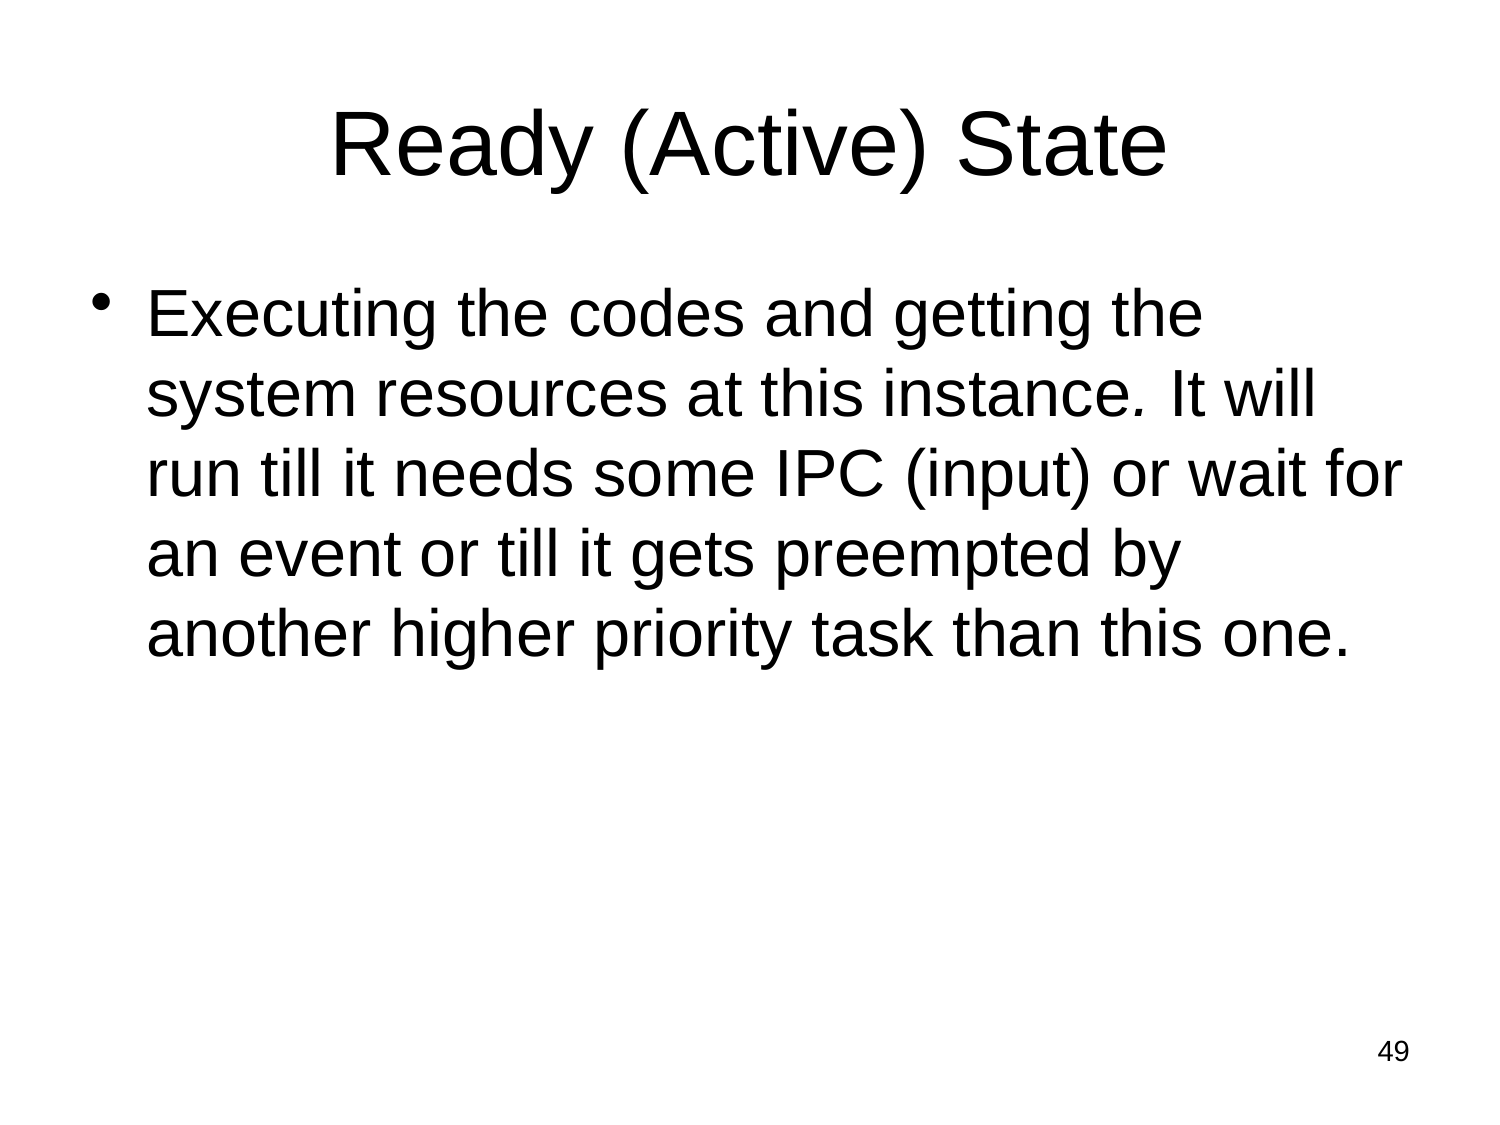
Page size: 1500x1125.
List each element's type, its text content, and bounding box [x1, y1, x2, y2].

slide_number 49 [1074, 1024, 1426, 1103]
title Ready (Active) State [74, 44, 1426, 233]
list Executing the codes and getting the system resources at this instance. It will run till it needs some IPC (input) or wait for an event or till it gets preempted by another higher priority task than this one. [74, 262, 1426, 1006]
